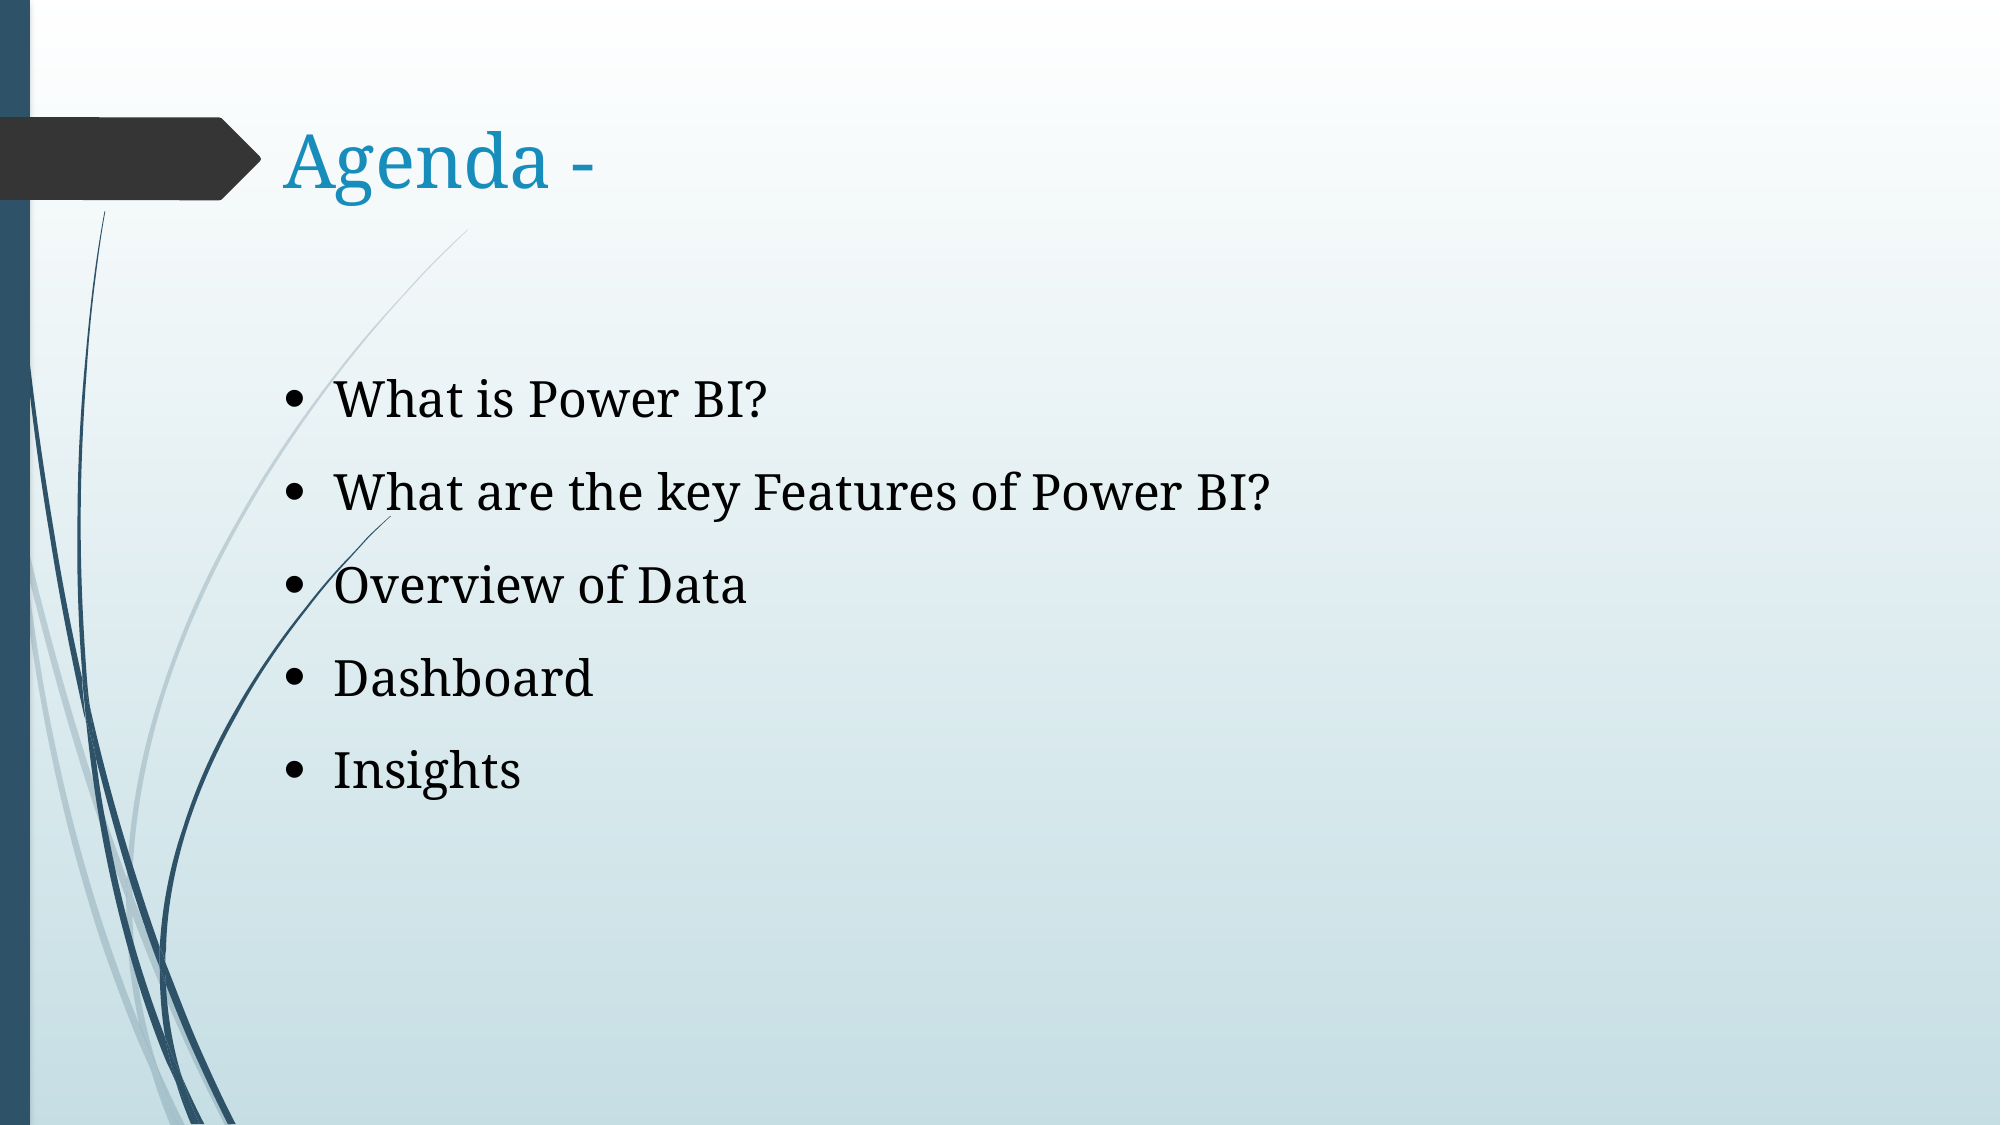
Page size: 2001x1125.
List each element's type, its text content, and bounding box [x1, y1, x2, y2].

text_box What is Power BI? What are the key Features of Power BI? Overview of Data Dashboard Insights [268, 348, 1731, 968]
title Agenda - [268, 105, 1894, 349]
